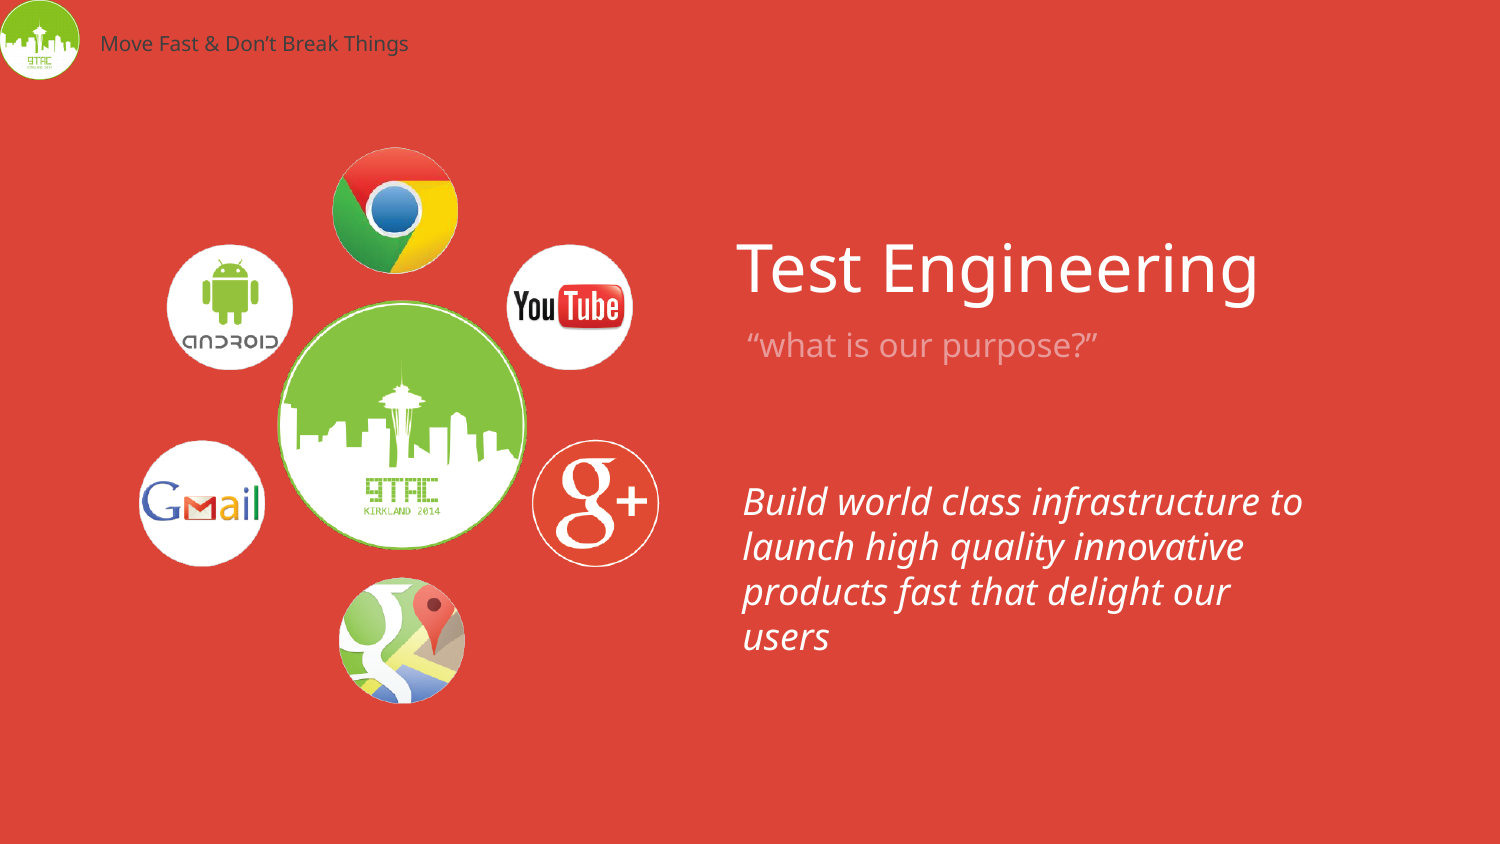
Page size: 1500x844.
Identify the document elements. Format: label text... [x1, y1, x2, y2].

text_box Move Fast & Don’t Break Things [85, 15, 485, 64]
text_box Build world class infrastructure to launch high quality innovative products fast that delight our users [727, 462, 1330, 627]
picture [0, 0, 80, 80]
text_box “what is our purpose?” [732, 308, 1345, 376]
picture [129, 137, 667, 707]
text_box Test Engineering [721, 210, 1335, 278]
